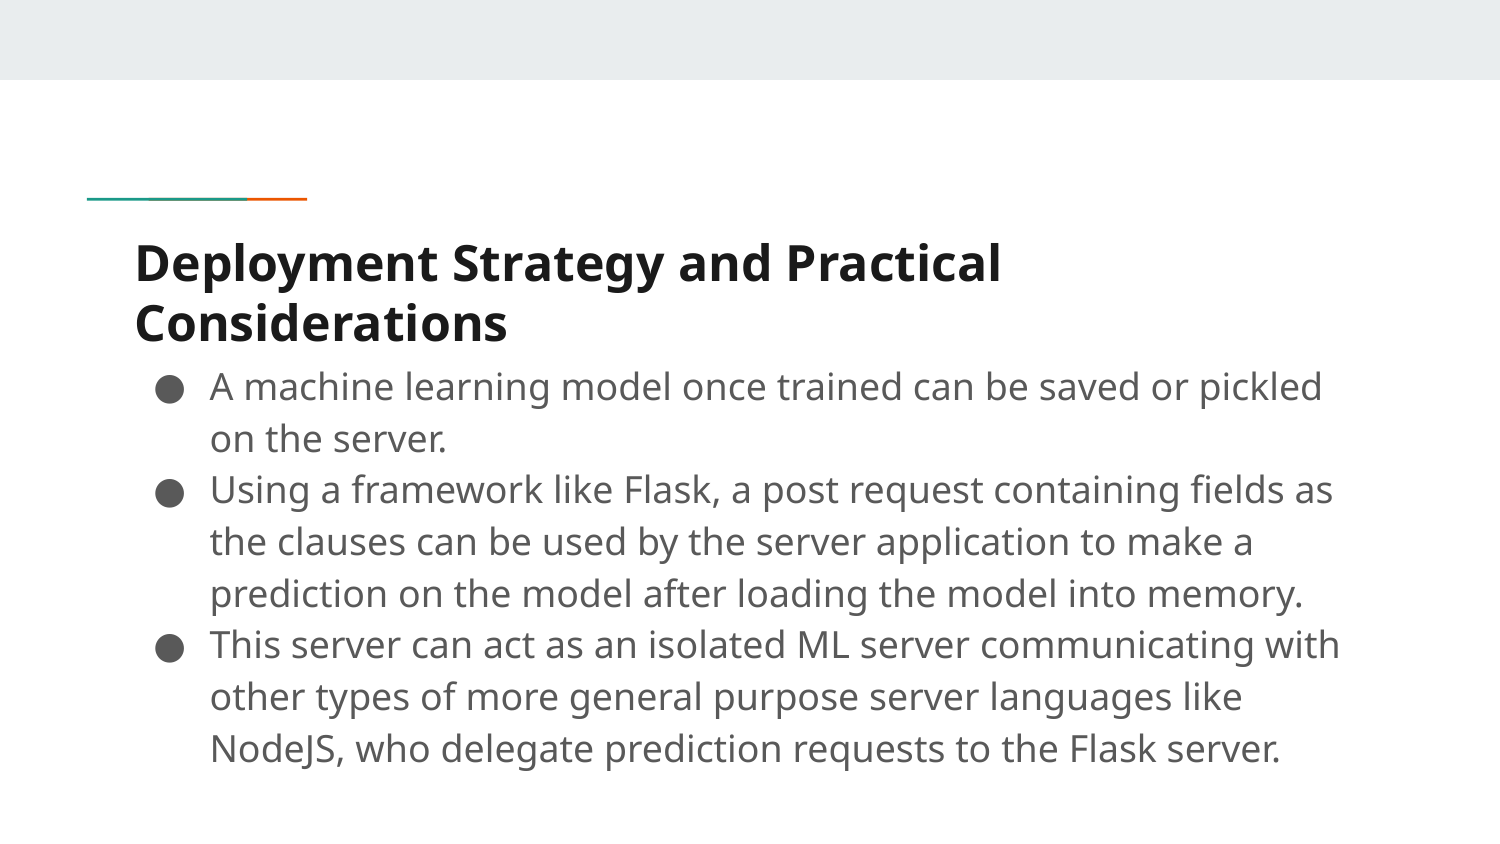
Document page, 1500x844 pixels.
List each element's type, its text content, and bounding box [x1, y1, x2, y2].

title Deployment Strategy and Practical Considerations [119, 216, 1381, 305]
list A machine learning model once trained can be saved or pickled on the server. Using a framework like Flask, a post request containing fields as the clauses can be used by the server application to make a prediction on the model after loading the model into memory. This server can act as an isolated ML server communicating with other types of more general purpose server languages like NodeJS, who delegate prediction requests to the Flask server. [119, 341, 1381, 712]
